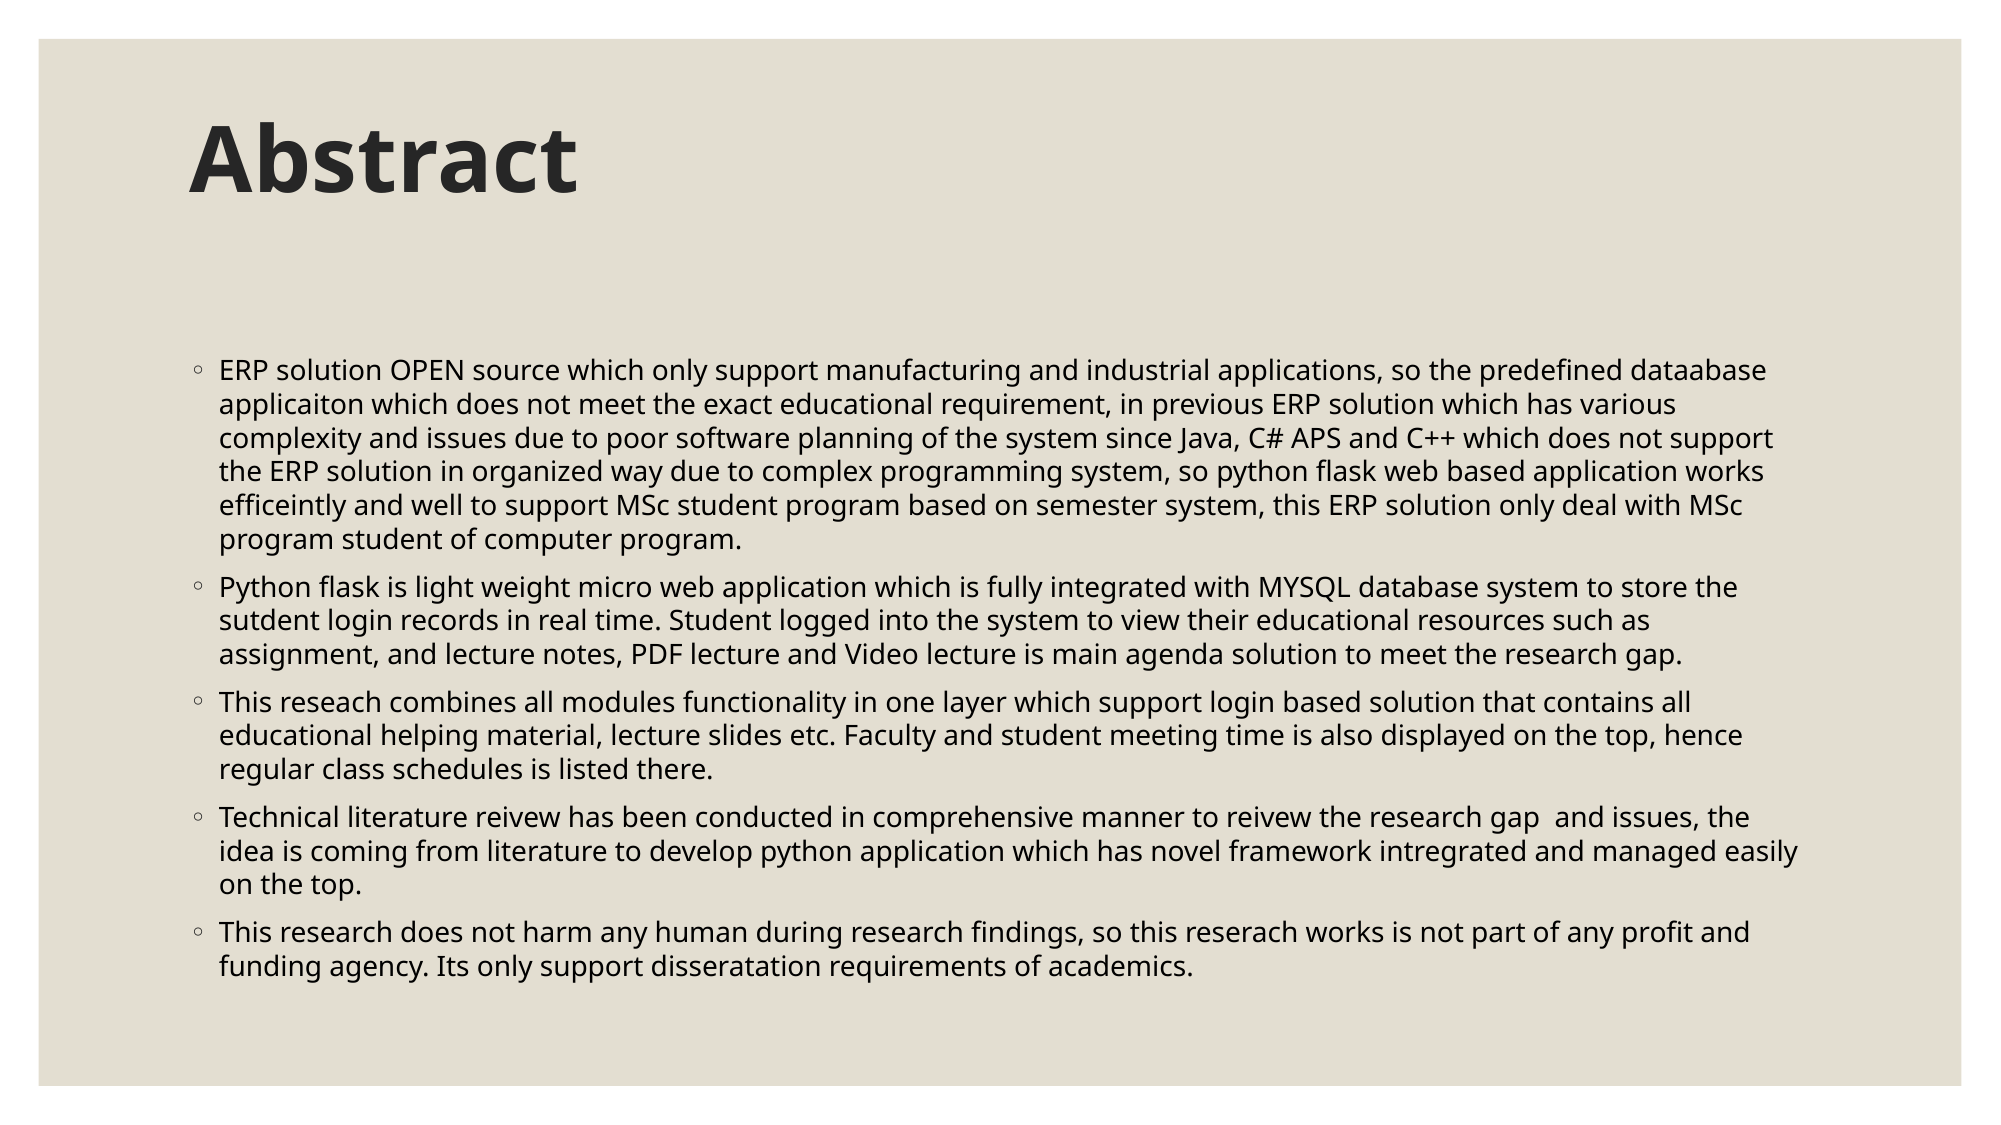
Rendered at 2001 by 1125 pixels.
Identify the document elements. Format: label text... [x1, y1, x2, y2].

list ERP solution OPEN source which only support manufacturing and industrial applications, so the predefined dataabase applicaiton which does not meet the exact educational requirement, in previous ERP solution which has various complexity and issues due to poor software planning of the system since Java, C# APS and C++ which does not support the ERP solution in organized way due to complex programming system, so python flask web based application works efficeintly and well to support MSc student program based on semester system, this ERP solution only deal with MSc program student of computer program. Python flask is light weight micro web application which is fully integrated with MYSQL database system to store the sutdent login records in real time. Student logged into the system to view their educational resources such as assignment, and lecture notes, PDF lecture and Video lecture is main agenda solution to meet the research gap. This reseach combines all modules functionality in one layer which support login based solution that contains all educational helping material, lecture slides etc. Faculty and student meeting time is also displayed on the top, hence regular class schedules is listed there. Technical literature reivew has been conducted in comprehensive manner to reivew the research gap and issues, the idea is coming from literature to develop python application which has novel framework intregrated and managed easily on the top. This research does not harm any human during research findings, so this reserach works is not part of any profit and funding agency. Its only support disseratation requirements of academics. [174, 345, 1825, 990]
title Abstract [174, 105, 1825, 331]
